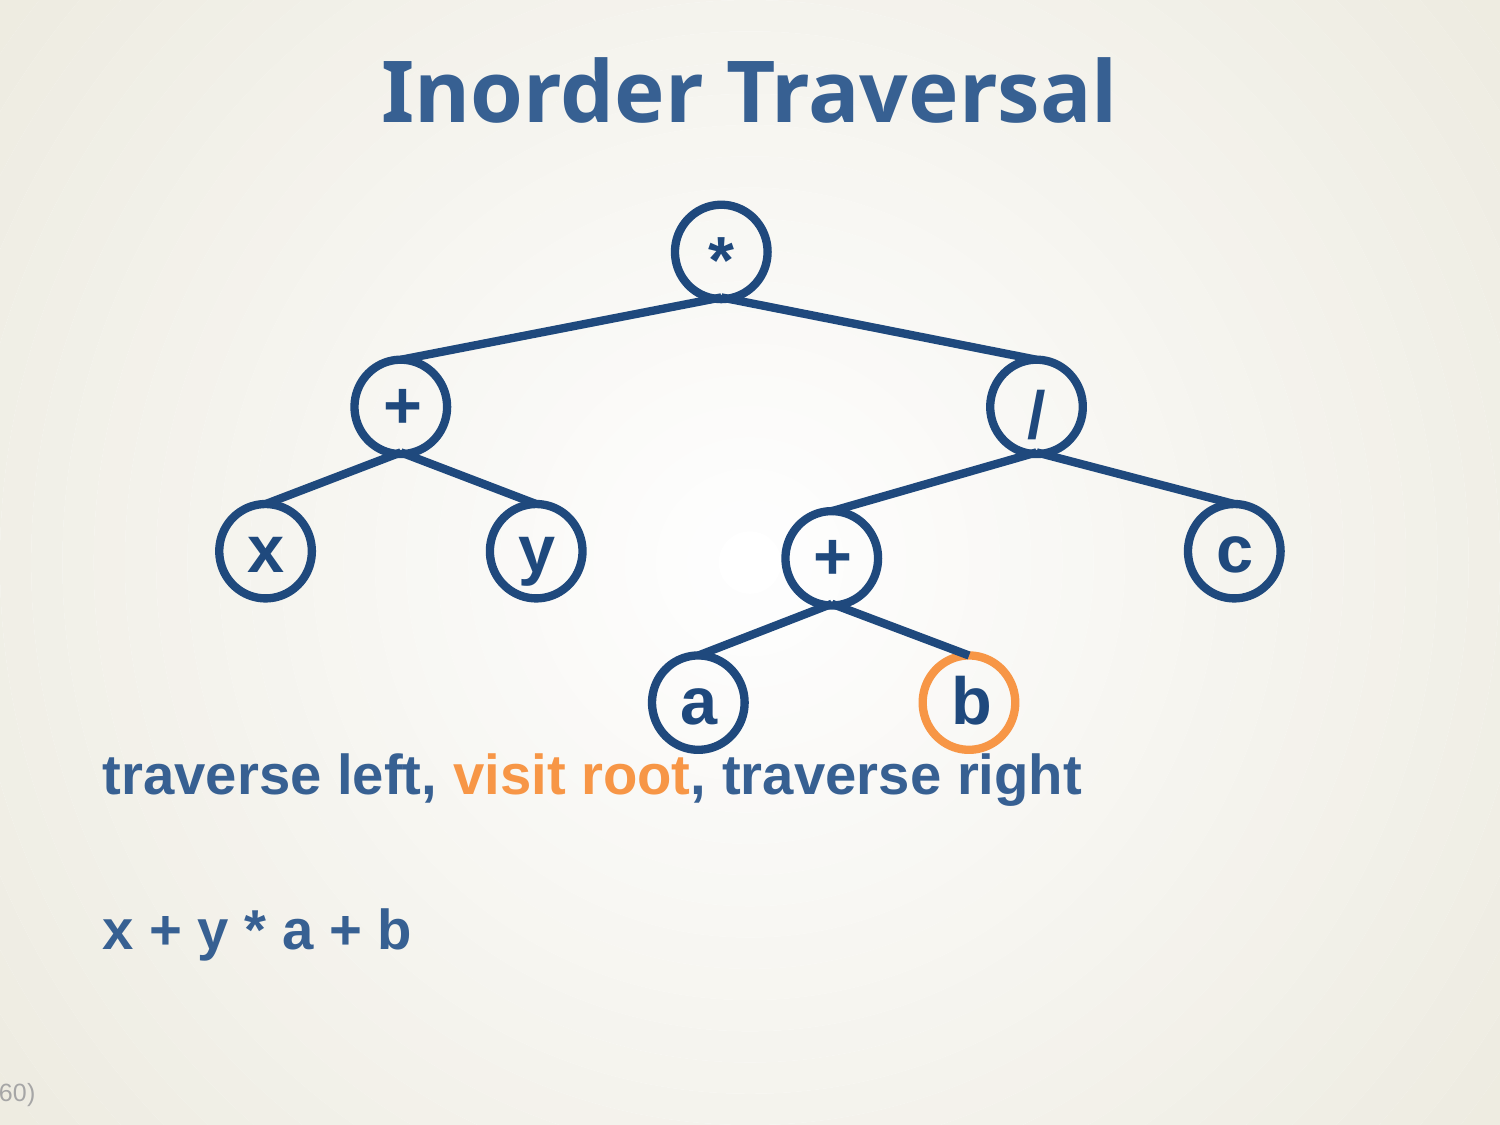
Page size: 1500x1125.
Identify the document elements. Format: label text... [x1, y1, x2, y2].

list traverse left, visit root, traverse right x + y * a + b [56, 187, 1444, 1036]
title Inorder Traversal [0, 24, 1500, 166]
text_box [219, 204, 1281, 751]
